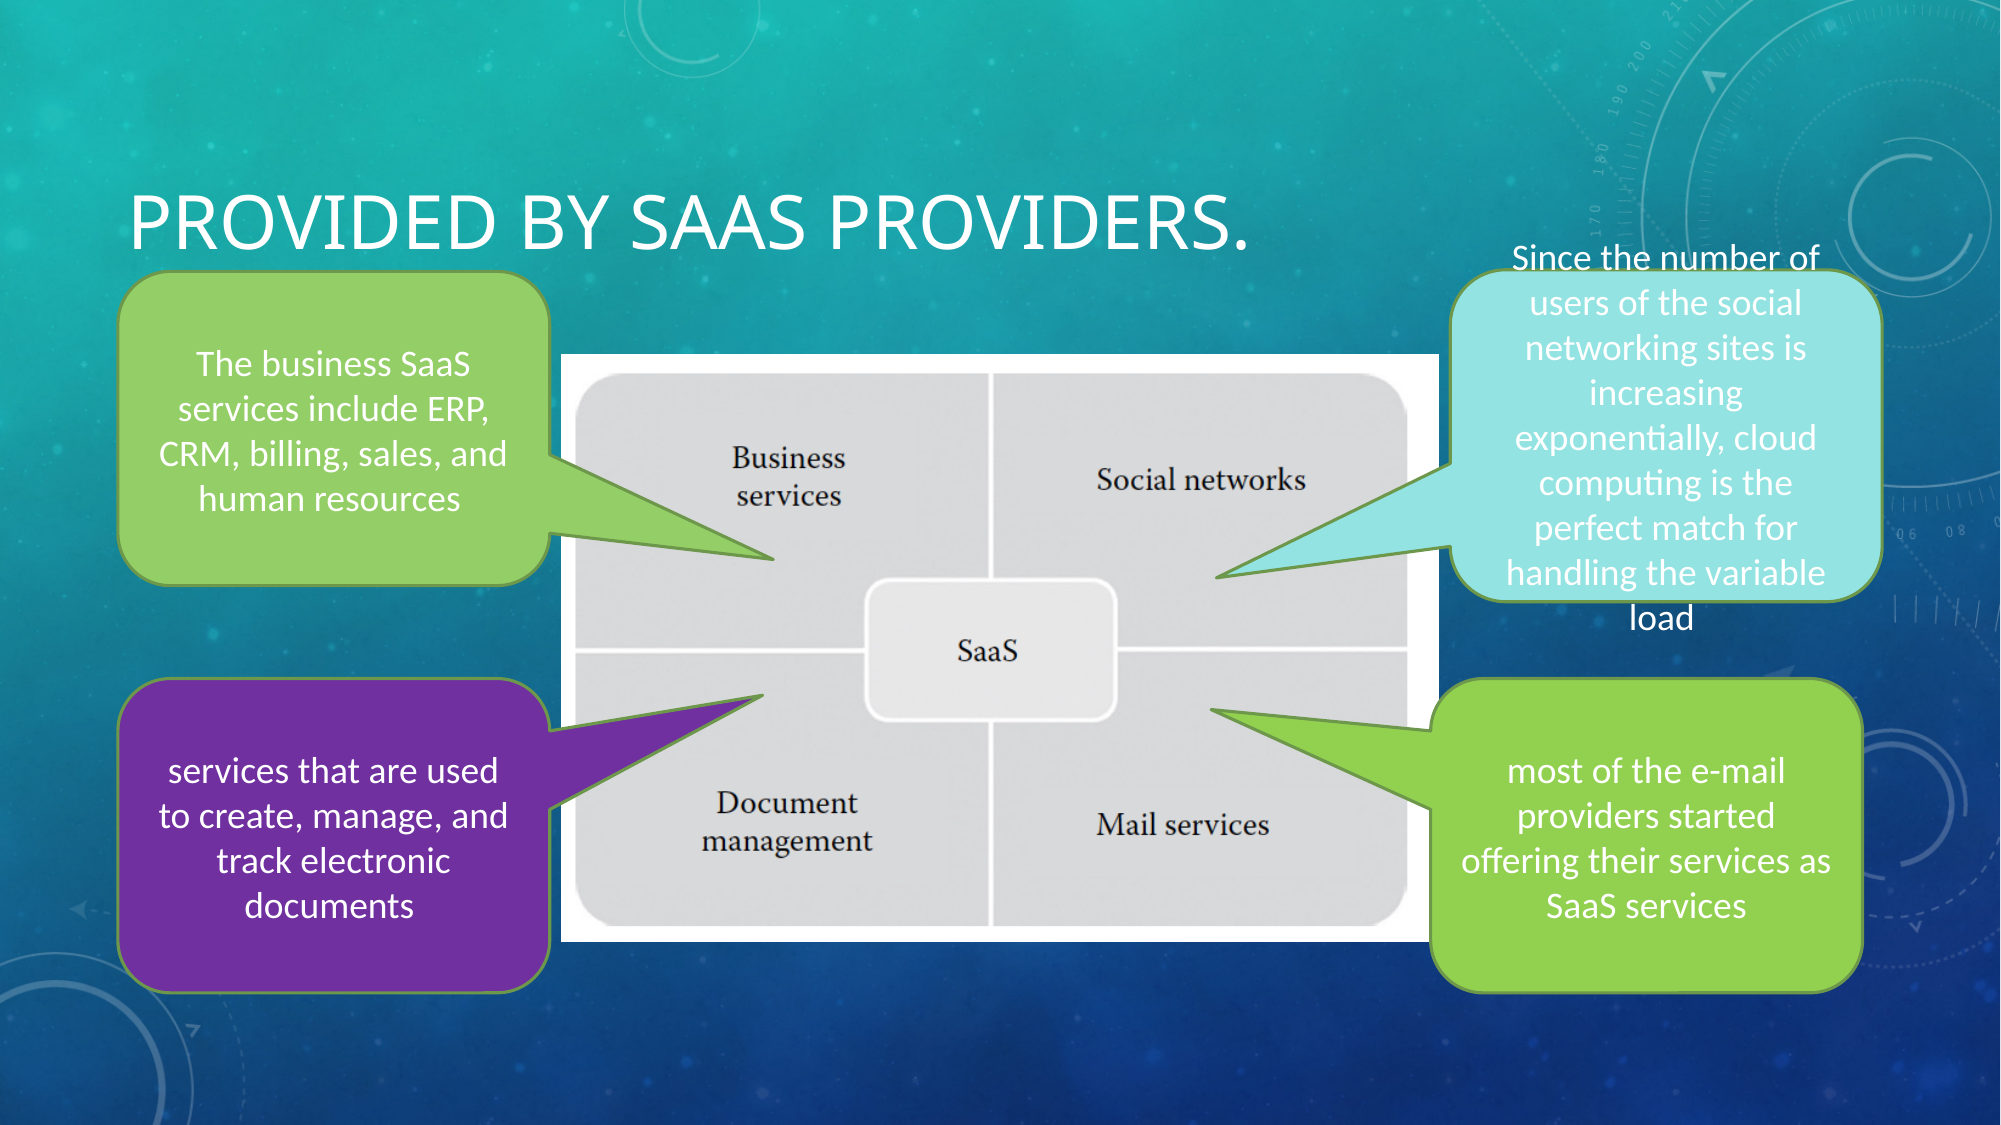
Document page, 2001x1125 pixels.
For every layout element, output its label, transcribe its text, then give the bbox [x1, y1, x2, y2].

text_box most of the e-mail providers started offering their services as SaaS services [1430, 676, 1865, 995]
picture [0, 0, 2001, 1125]
text_box Since the number of users of the social networking sites is increasing exponentially, cloud computing is the perfect match for handling the variable load [1445, 268, 1884, 604]
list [561, 353, 1439, 943]
text_box services that are used to create, manage, and track electronic documents [116, 676, 555, 995]
title provided by SaaS Providers. [112, 99, 1888, 339]
text_box The business SaaS services include ERP, CRM, billing, sales, and human resources [116, 269, 555, 588]
